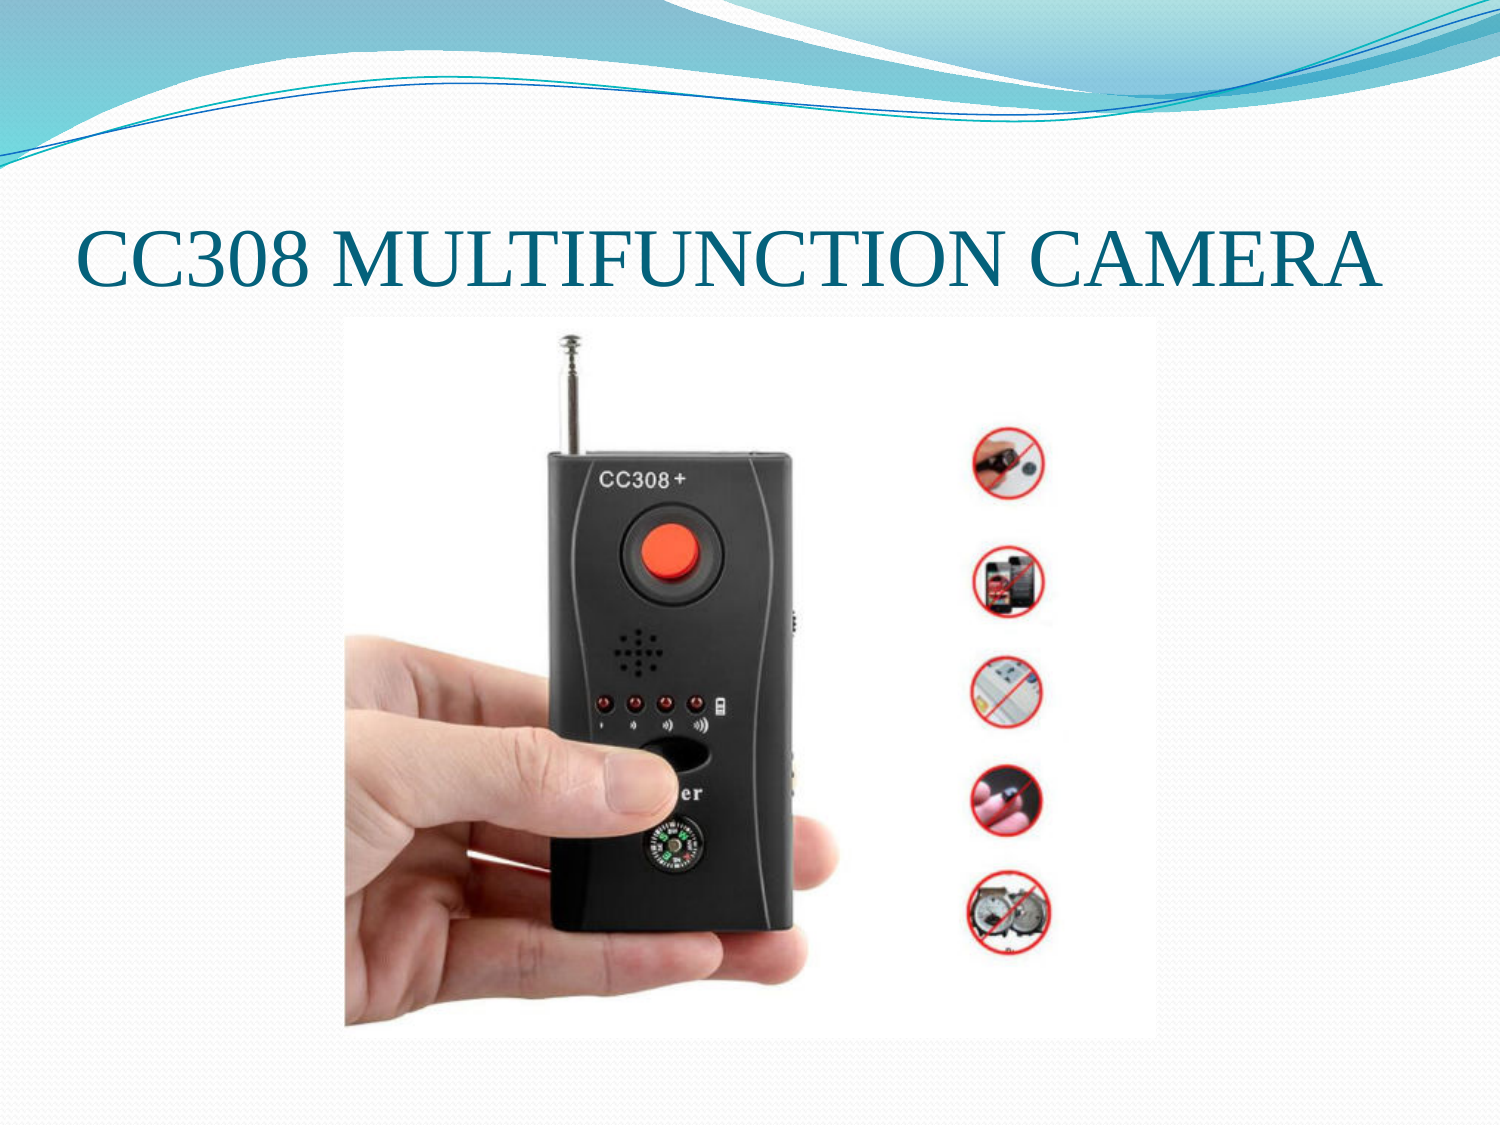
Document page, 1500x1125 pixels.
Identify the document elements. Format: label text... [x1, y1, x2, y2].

title CC308 MULTIFUNCTION CAMERA [75, 115, 1425, 303]
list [343, 317, 1156, 1038]
